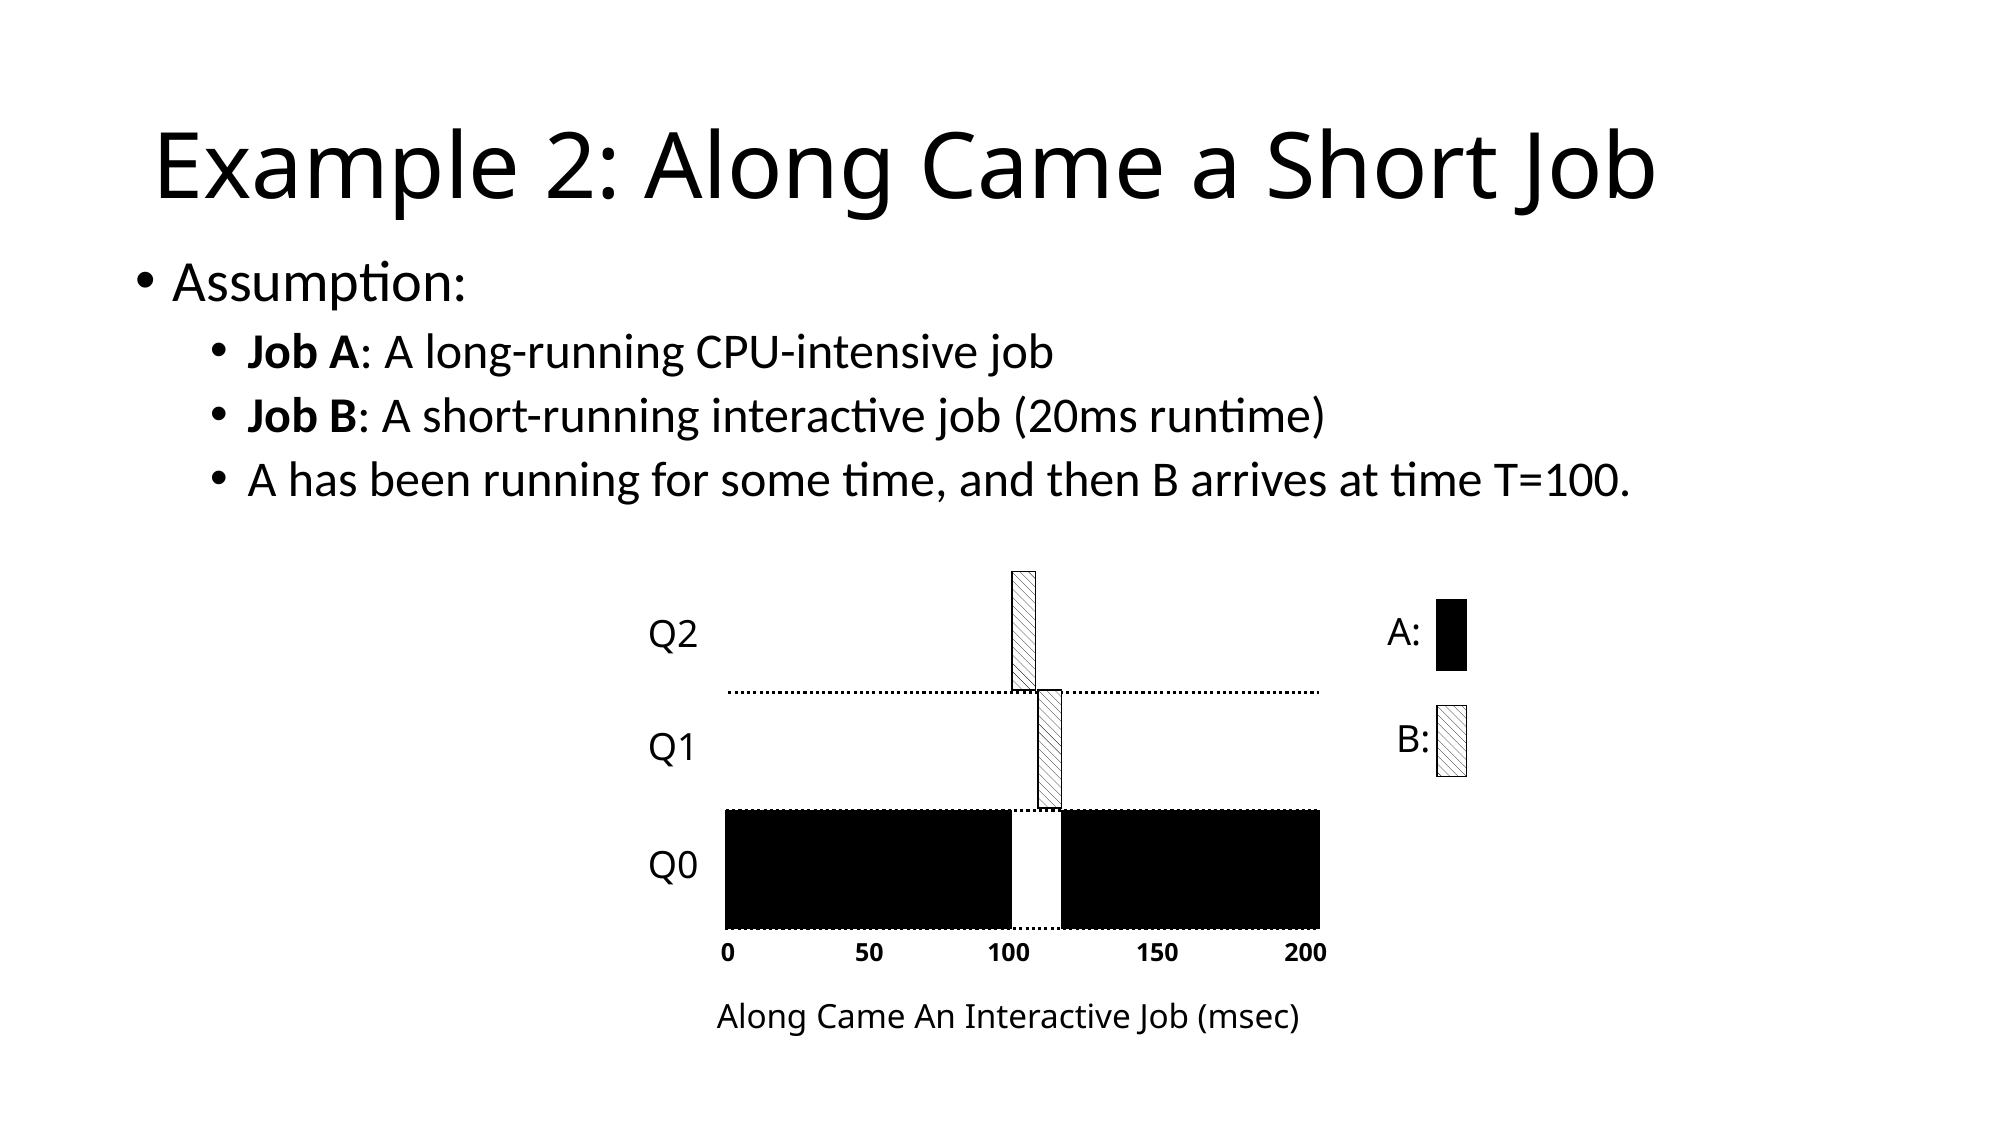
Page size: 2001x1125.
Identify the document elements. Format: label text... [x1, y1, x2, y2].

text_box Along Came An Interactive Job (msec) [662, 987, 1355, 1043]
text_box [621, 571, 1467, 975]
list Assumption: Job A: A long-running CPU-intensive job Job B: A short-running interactive job (20ms runtime) A has been running for some time, and then B arrives at time T=100. [120, 244, 1846, 958]
title Example 2: Along Came a Short Job [137, 59, 1863, 278]
